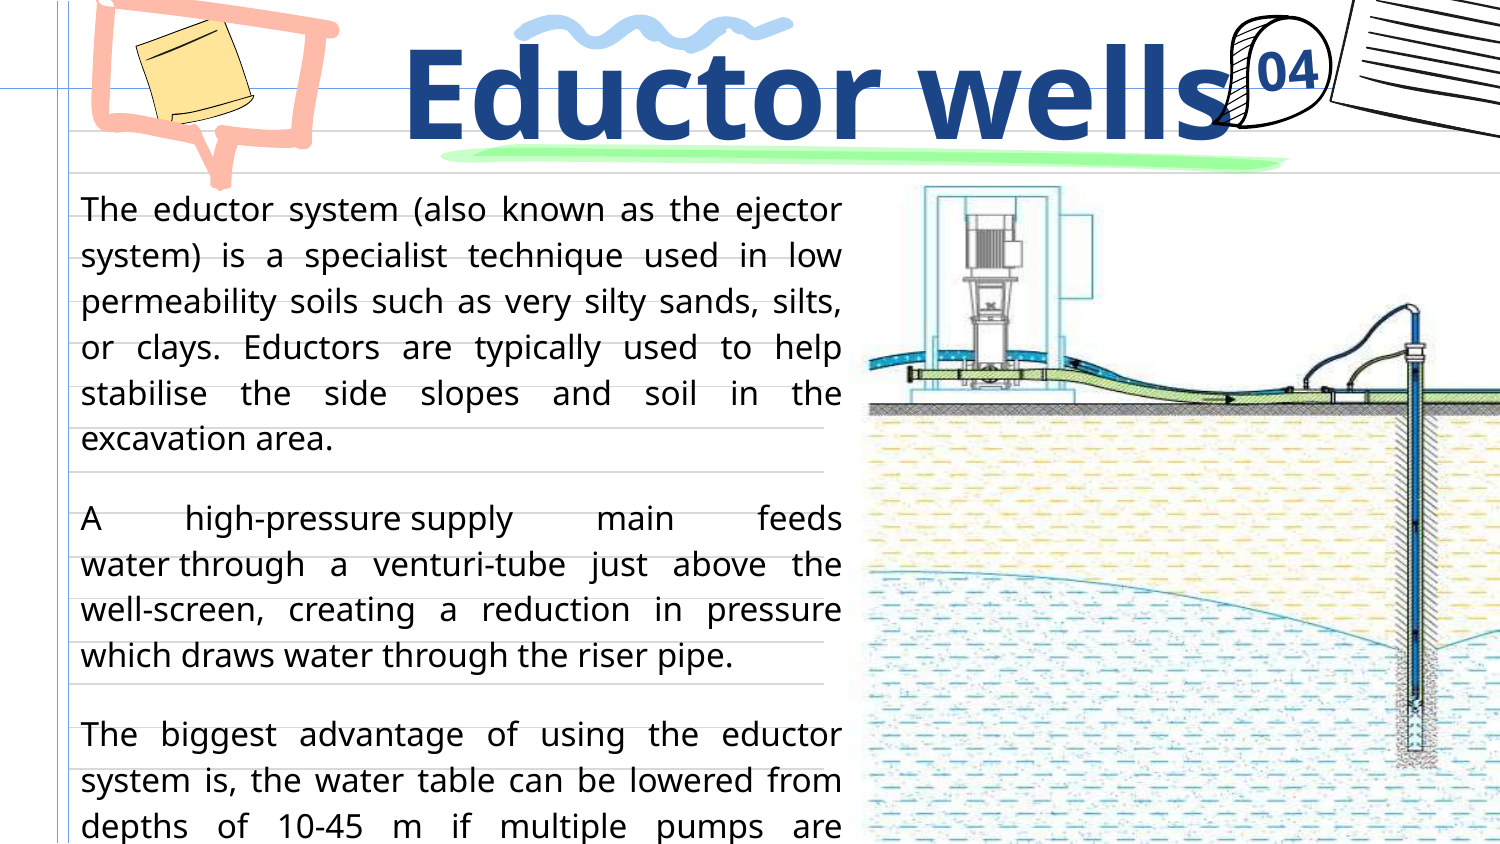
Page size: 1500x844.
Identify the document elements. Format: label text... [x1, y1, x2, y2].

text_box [1348, 0, 1500, 129]
list The eductor system (also known as the ejector system) is a specialist technique used in low permeability soils such as very silty sands, silts, or clays. Eductors are typically used to help stabilise the side slopes and soil in the excavation area. A high-pressure supply main feeds water through a venturi-tube just above the well-screen, creating a reduction in pressure which draws water through the riser pipe. The biggest advantage of using the eductor system is, the water table can be lowered from depths of 10-45 m if multiple pumps are operated from a single pump station. [65, 167, 825, 777]
picture [824, 185, 1500, 844]
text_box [1213, 4, 1331, 134]
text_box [510, 15, 798, 54]
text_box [79, 2, 332, 188]
title Eductor wells [358, 14, 1213, 153]
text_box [437, 144, 1302, 174]
